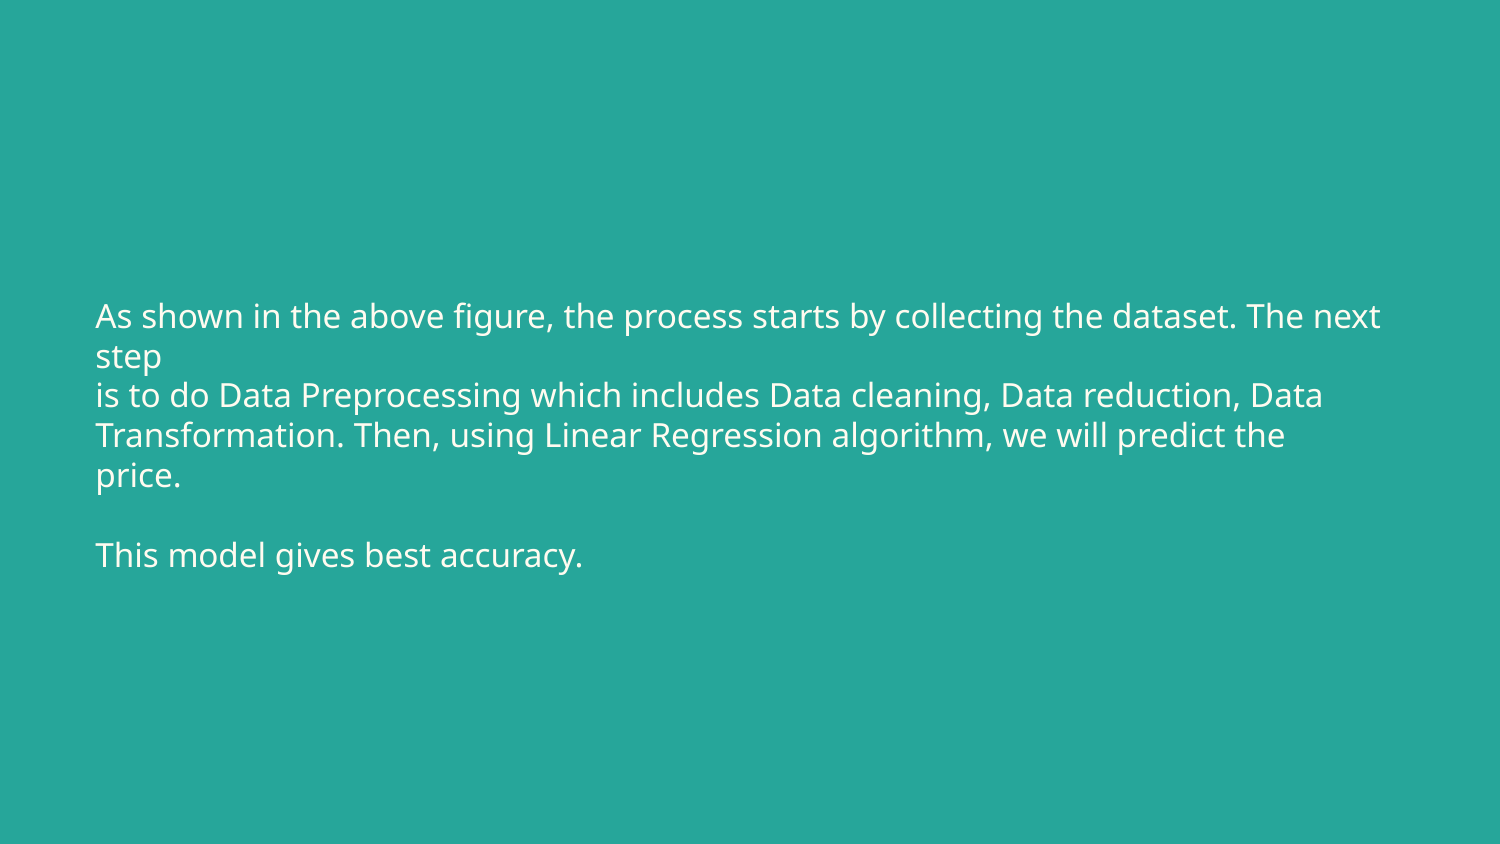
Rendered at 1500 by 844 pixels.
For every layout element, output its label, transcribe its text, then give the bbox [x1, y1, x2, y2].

title As shown in the above figure, the process starts by collecting the dataset. The next step is to do Data Preprocessing which includes Data cleaning, Data reduction, Data Transformation. Then, using Linear Regression algorithm, we will predict the price. This model gives best accuracy. [80, 86, 1442, 783]
